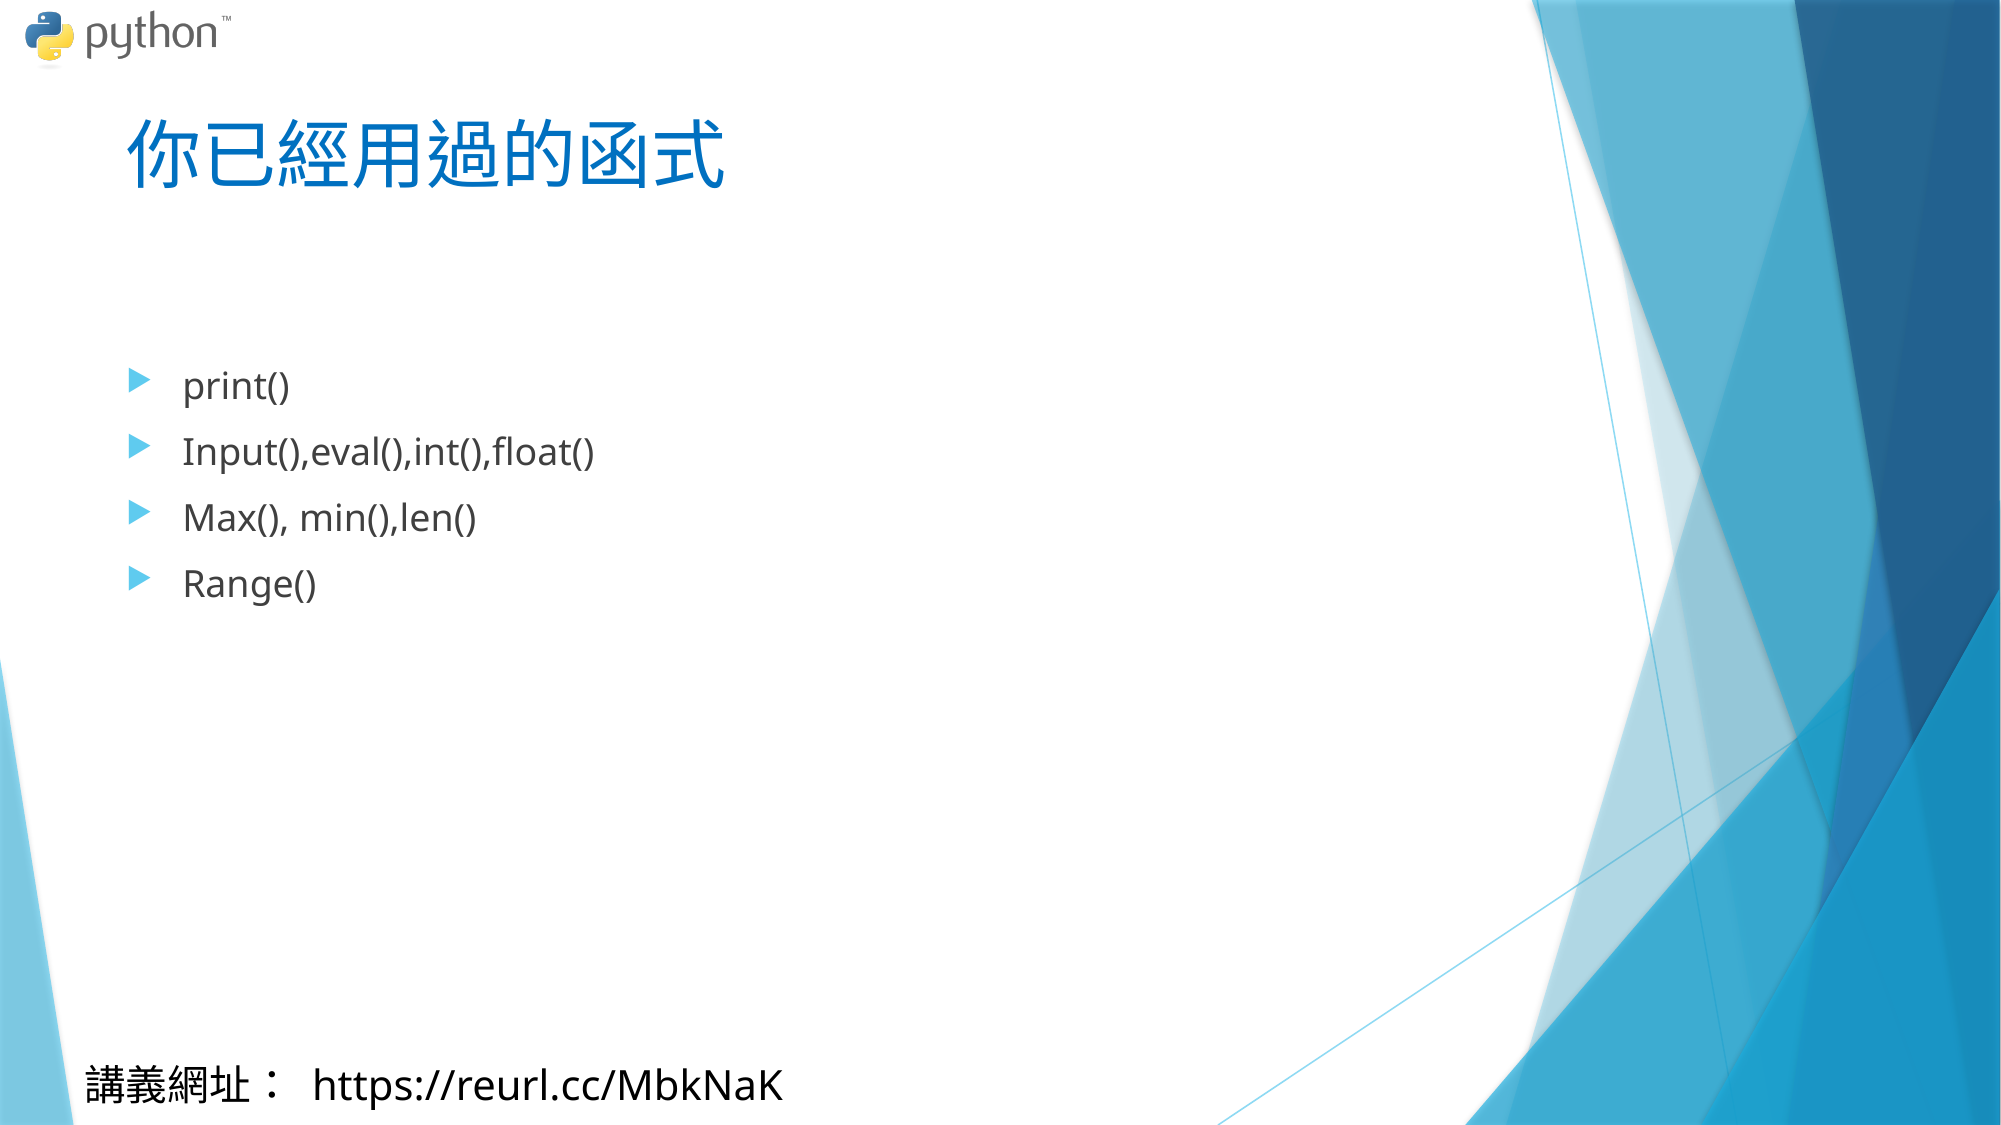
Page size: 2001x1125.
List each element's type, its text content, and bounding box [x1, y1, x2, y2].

title 你已經用過的函式 [111, 99, 1522, 317]
picture [23, 9, 233, 71]
list print() Input(),eval(),int(),float() Max(), min(),len() Range() [111, 354, 1522, 992]
